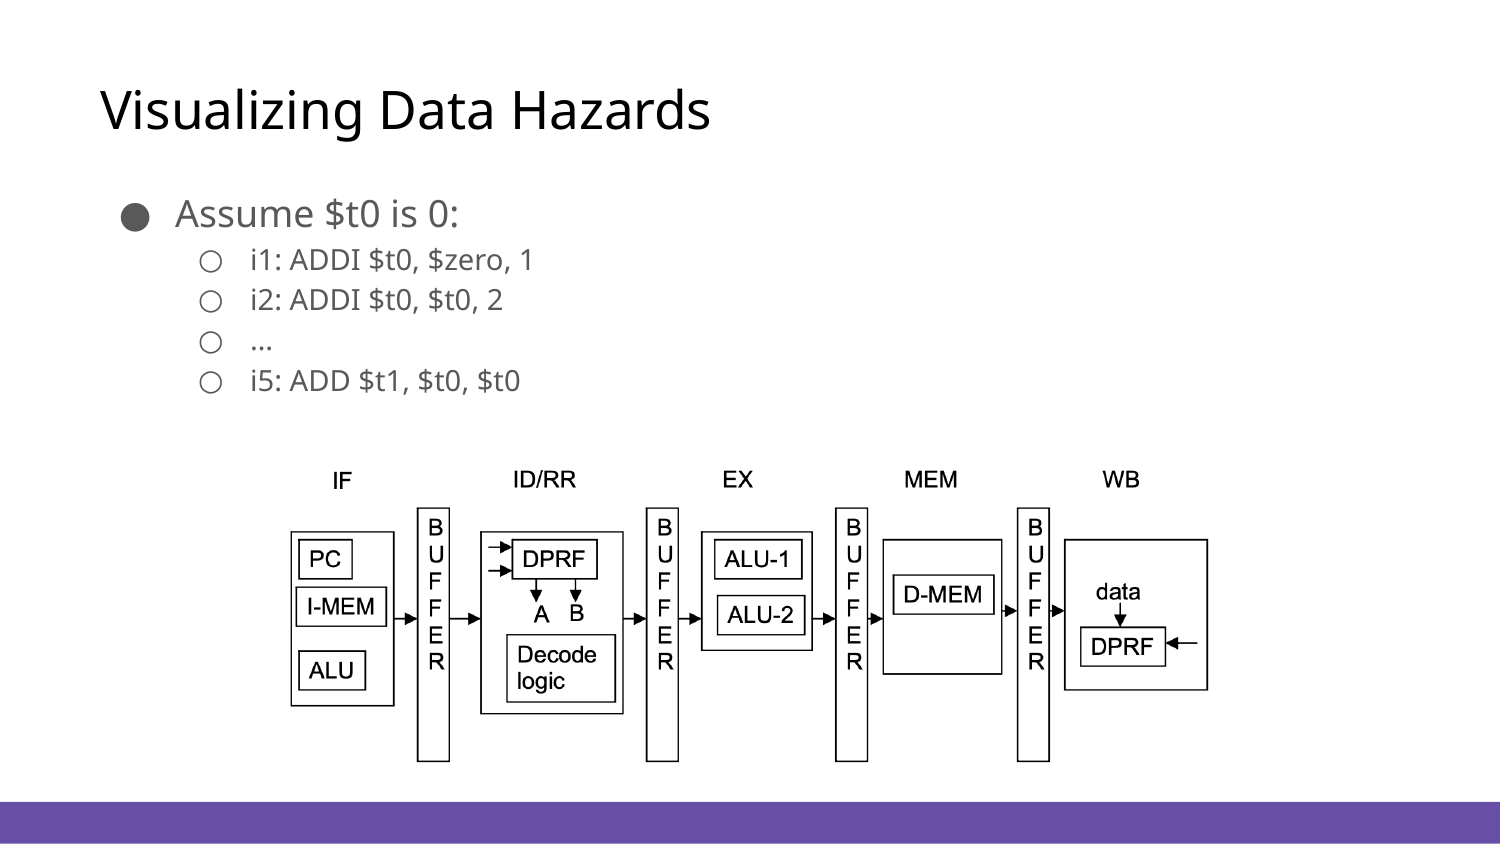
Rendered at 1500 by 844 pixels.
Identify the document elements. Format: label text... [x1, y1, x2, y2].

picture [274, 464, 1226, 767]
list Assume $t0 is 0: i1: ADDI $t0, $zero, 1 i2: ADDI $t0, $t0, 2 … i5: ADD $t1, $t0, $t0 [85, 168, 1415, 730]
title Visualizing Data Hazards [85, 61, 1415, 156]
